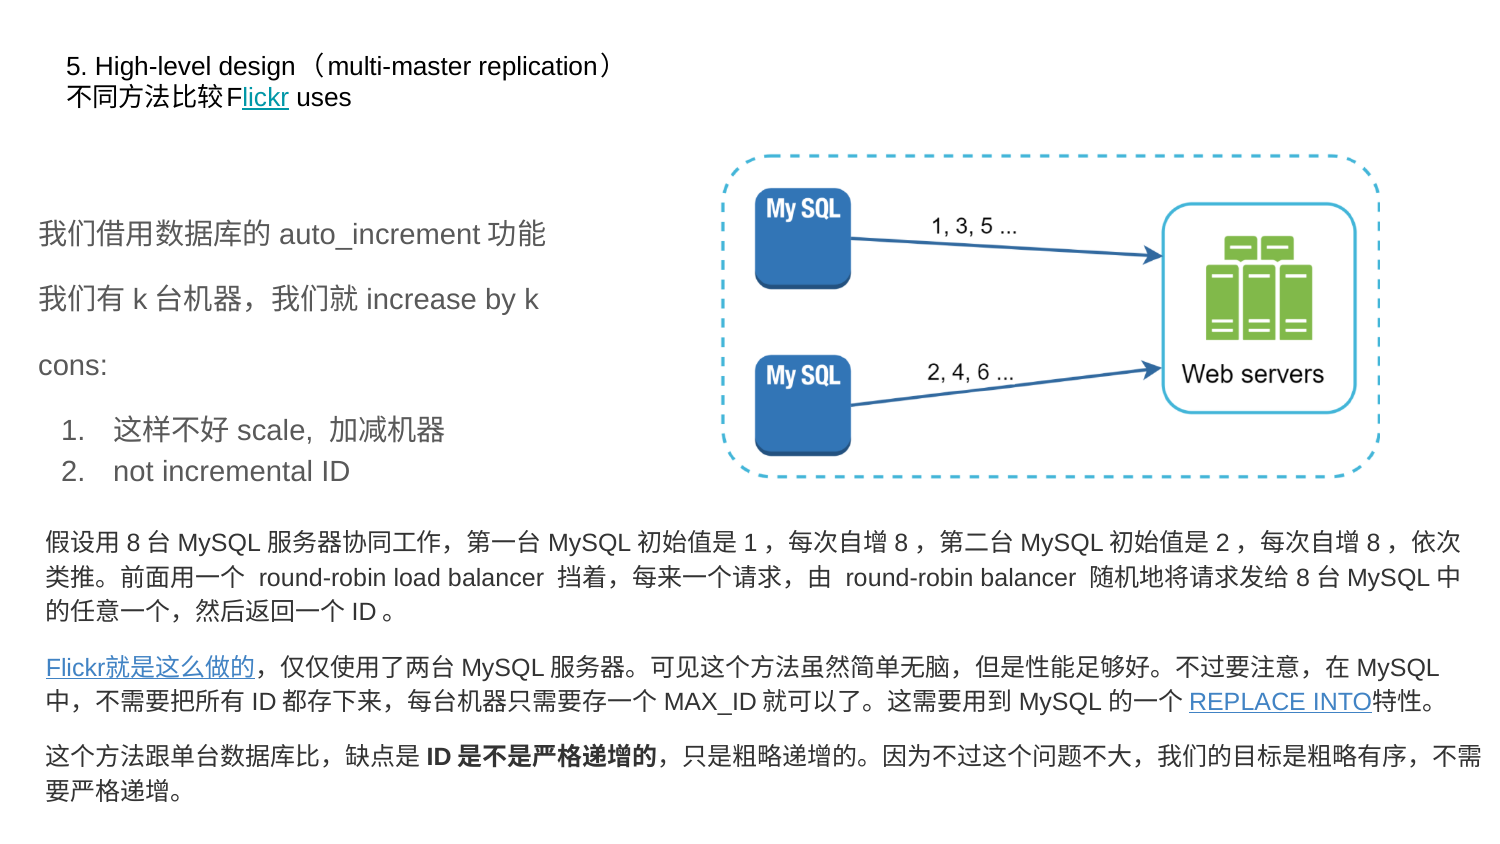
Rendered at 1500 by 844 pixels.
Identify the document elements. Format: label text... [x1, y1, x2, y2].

picture [670, 128, 1414, 491]
list 我们借用数据库的auto_increment功能 我们有k台机器，我们就increase by k cons: 这样不好scale, 加减机器 not incremental ID [23, 195, 615, 736]
text_box 假设用8台MySQL服务器协同工作，第一台MySQL初始值是1，每次自增8，第二台MySQL初始值是2，每次自增8，依次类推。前面用一个 round-robin load balancer 挡着，每来一个请求，由 round-robin balancer 随机地将请求发给8台MySQL中的任意一个，然后返回一个ID。 Flickr就是这么做的，仅仅使用了两台MySQL服务器。可见这个方法虽然简单无脑，但是性能足够好。不过要注意，在MySQL中，不需要把所有ID都存下来，每台机器只需要存一个MAX_ID就可以了。这需要用到MySQL的一个REPLACE INTO特性。 这个方法跟单台数据库比，缺点是ID是不是严格递增的，只是粗略递增的。因为不过这个问题不大，我们的目标是粗略有序，不需要严格递增。 [30, 507, 1500, 821]
title 5. High-level design（multi-master replication） 不同方法比较Flickr uses [51, 34, 1449, 129]
